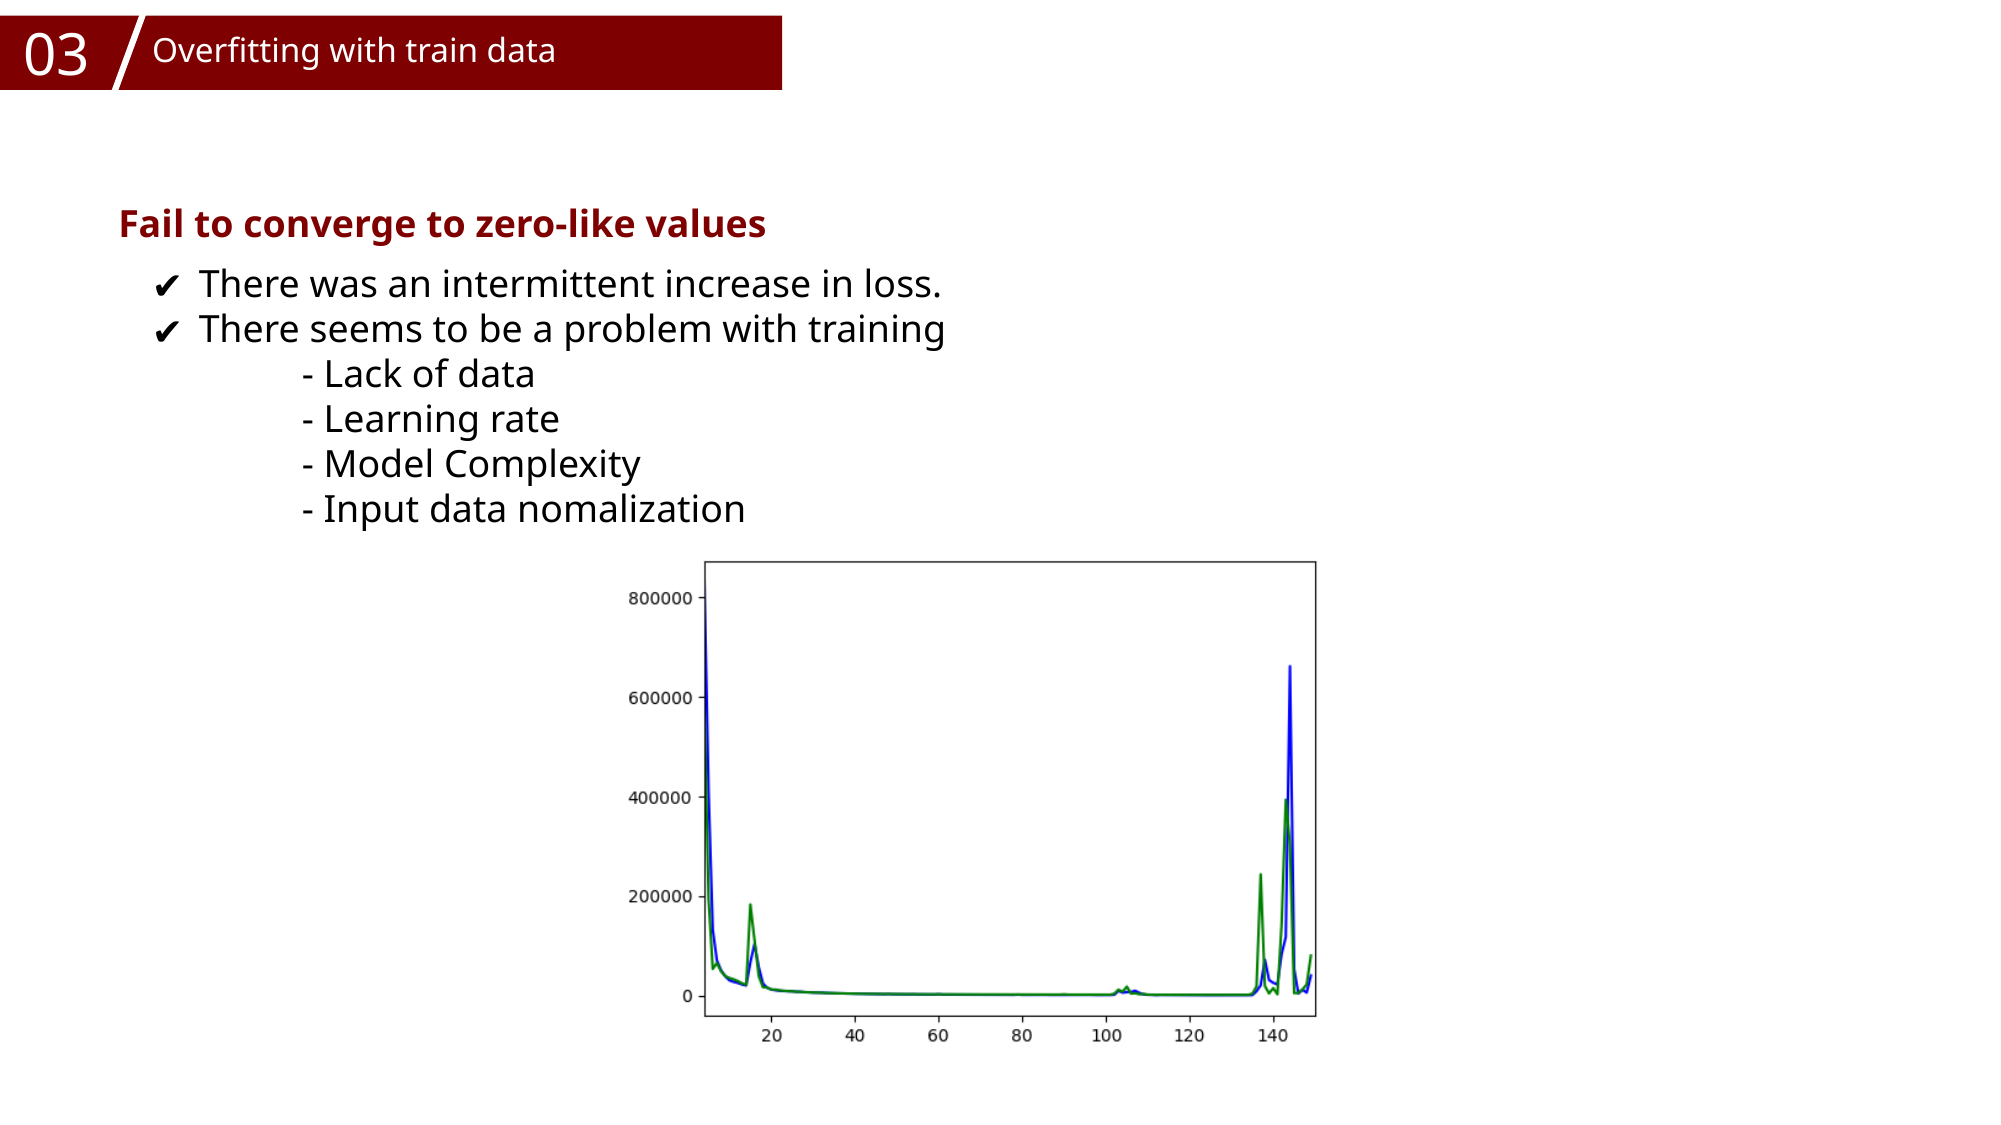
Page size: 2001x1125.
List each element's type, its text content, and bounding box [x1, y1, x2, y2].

text_box Fail to converge to zero-like values [103, 169, 816, 252]
text_box There was an intermittent increase in loss. There seems to be a problem with training - Lack of data - Learning rate - Model Complexity - Input data nomalization [61, 252, 1047, 538]
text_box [0, 0, 783, 98]
picture [606, 490, 1394, 1081]
